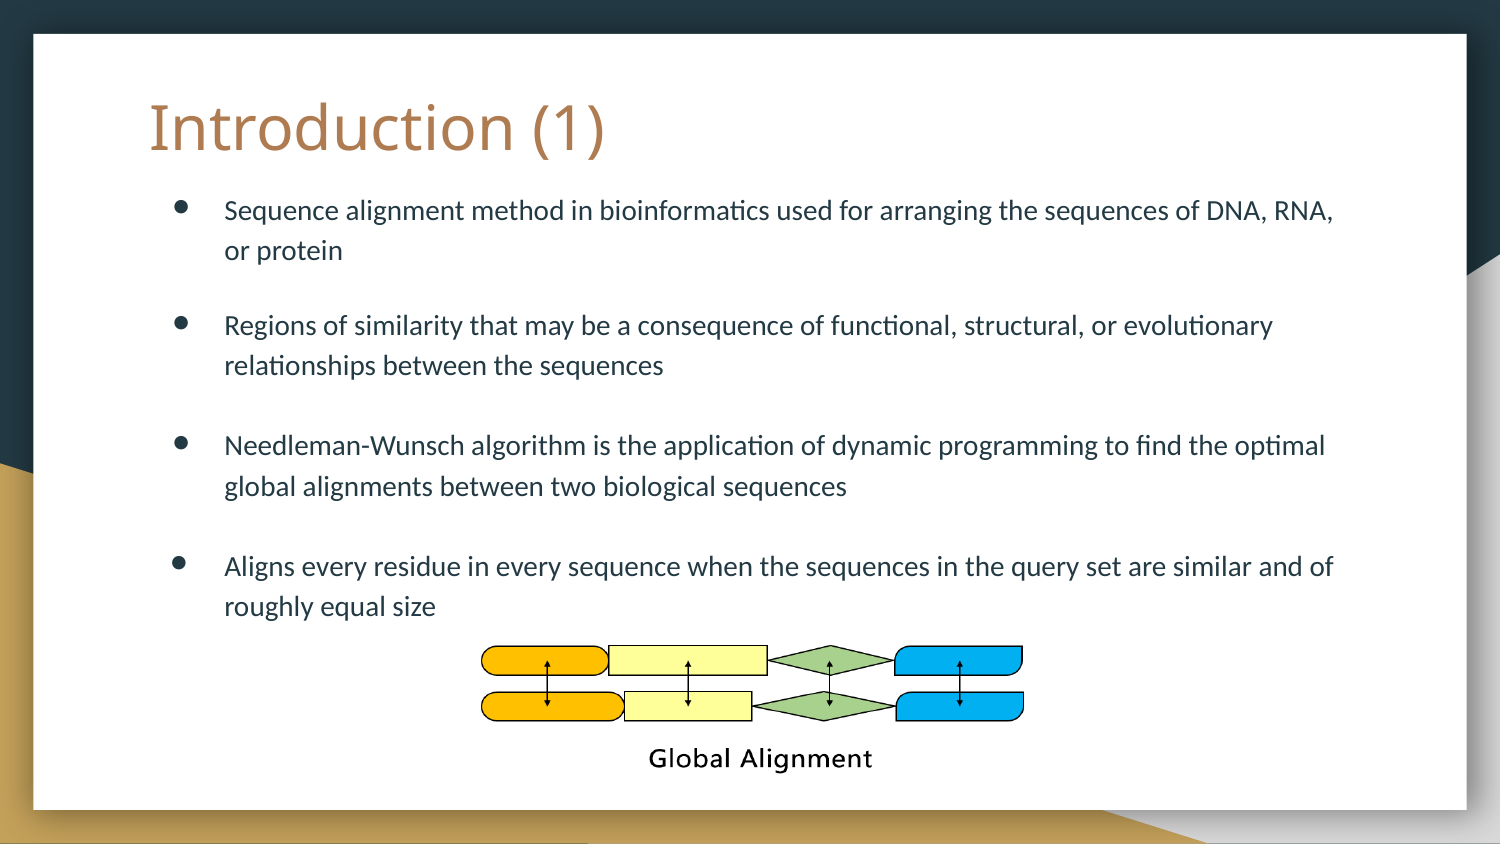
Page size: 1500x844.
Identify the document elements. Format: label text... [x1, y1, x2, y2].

list Sequence alignment method in bioinformatics used for arranging the sequences of DNA, RNA, or protein Regions of similarity that may be a consequence of functional, structural, or evolutionary relationships between the sequences Needleman-Wunsch algorithm is the application of dynamic programming to find the optimal global alignments between two biological sequences Aligns every residue in every sequence when the sequences in the query set are similar and of roughly equal size [134, 170, 1366, 787]
picture [466, 625, 1033, 787]
title Introduction (1) [134, 72, 1366, 170]
